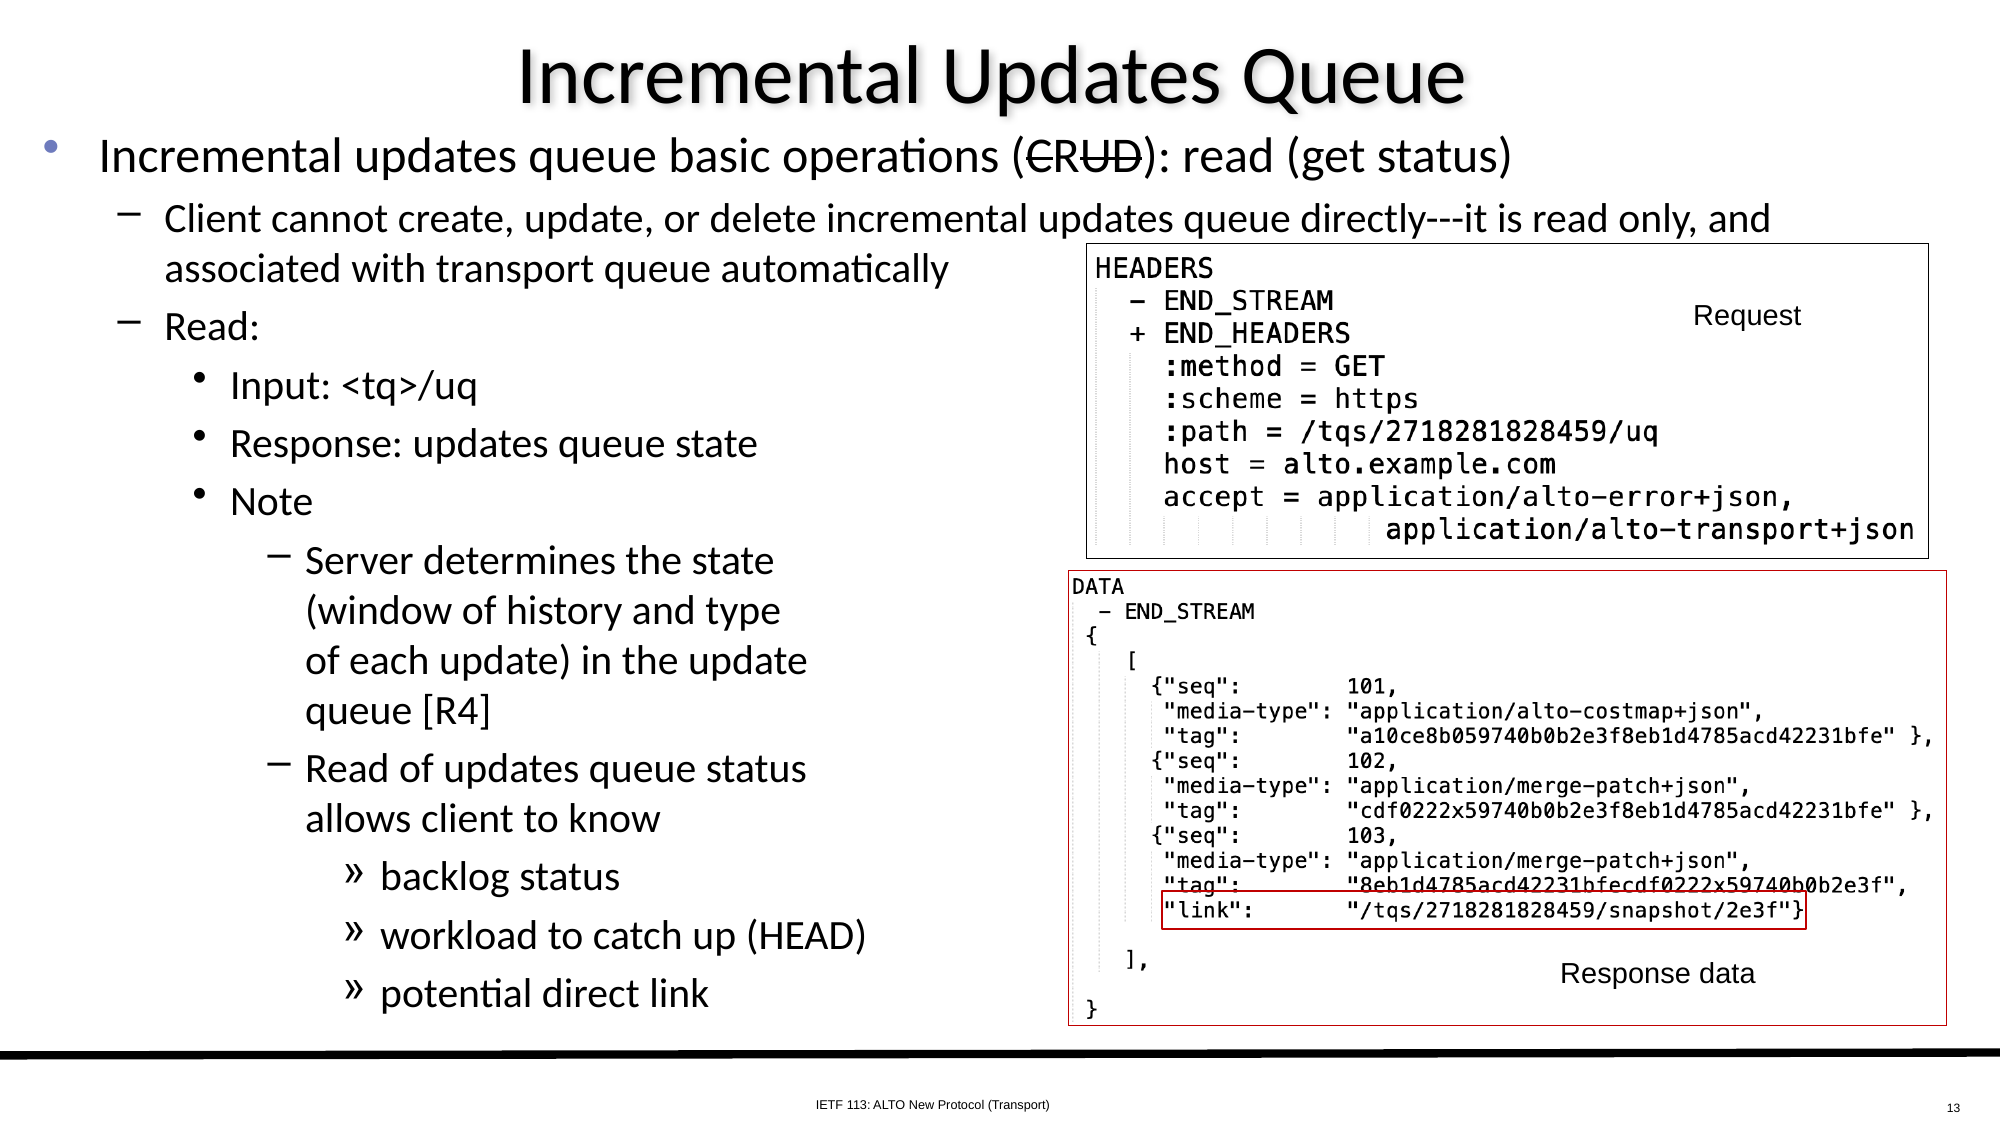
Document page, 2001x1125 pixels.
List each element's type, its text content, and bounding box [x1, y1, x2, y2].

title Incremental Updates Queue [55, 13, 1930, 127]
picture [1068, 570, 1947, 1026]
picture [1085, 243, 1930, 559]
list Incremental updates queue basic operations (CRUD): read (get status) Client cannot create, update, or delete incremental updates queue directly---it is read only, and associated with transport queue automatically Read: Input: <tq>/uq Response: updates queue state Note Server determines the state (window of history and type of each update) in the update queue [R4] Read of updates queue status allows client to know backlog status workload to catch up (HEAD) potential direct link [27, 114, 1929, 990]
